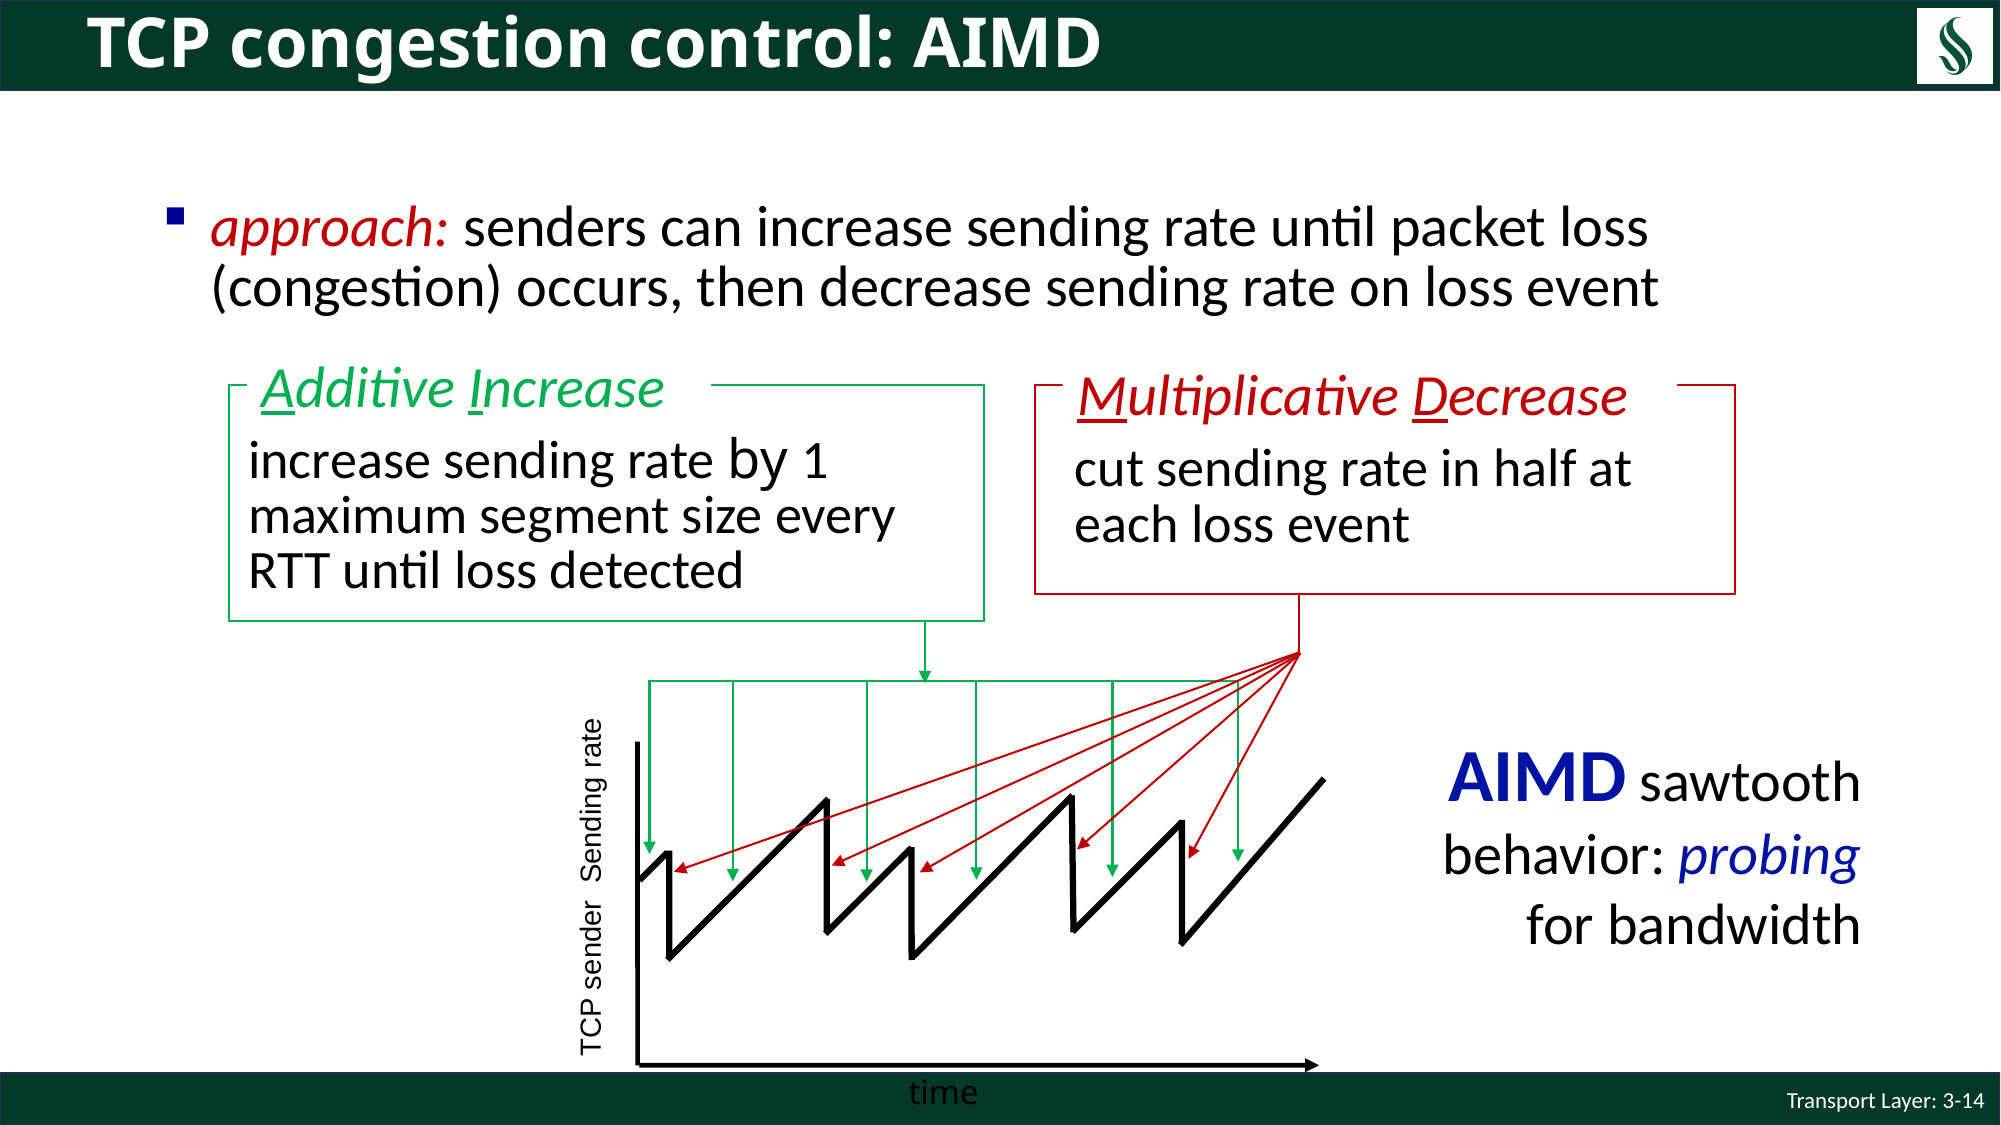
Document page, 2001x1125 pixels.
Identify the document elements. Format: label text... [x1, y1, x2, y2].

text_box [985, 360, 1765, 594]
title TCP congestion control: AIMD [71, 0, 1797, 91]
text_box approach: senders can increase sending rate until packet loss (congestion) occurs, then decrease sending rate on loss event [147, 191, 1834, 430]
slide_number Transport Layer: 3-14 [1550, 1072, 2000, 1125]
text_box AIMD sawtooth behavior: probing for bandwidth [1427, 718, 1877, 964]
picture [1917, 8, 1993, 84]
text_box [648, 620, 1239, 882]
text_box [158, 351, 988, 665]
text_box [673, 594, 1301, 873]
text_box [564, 697, 1320, 1119]
